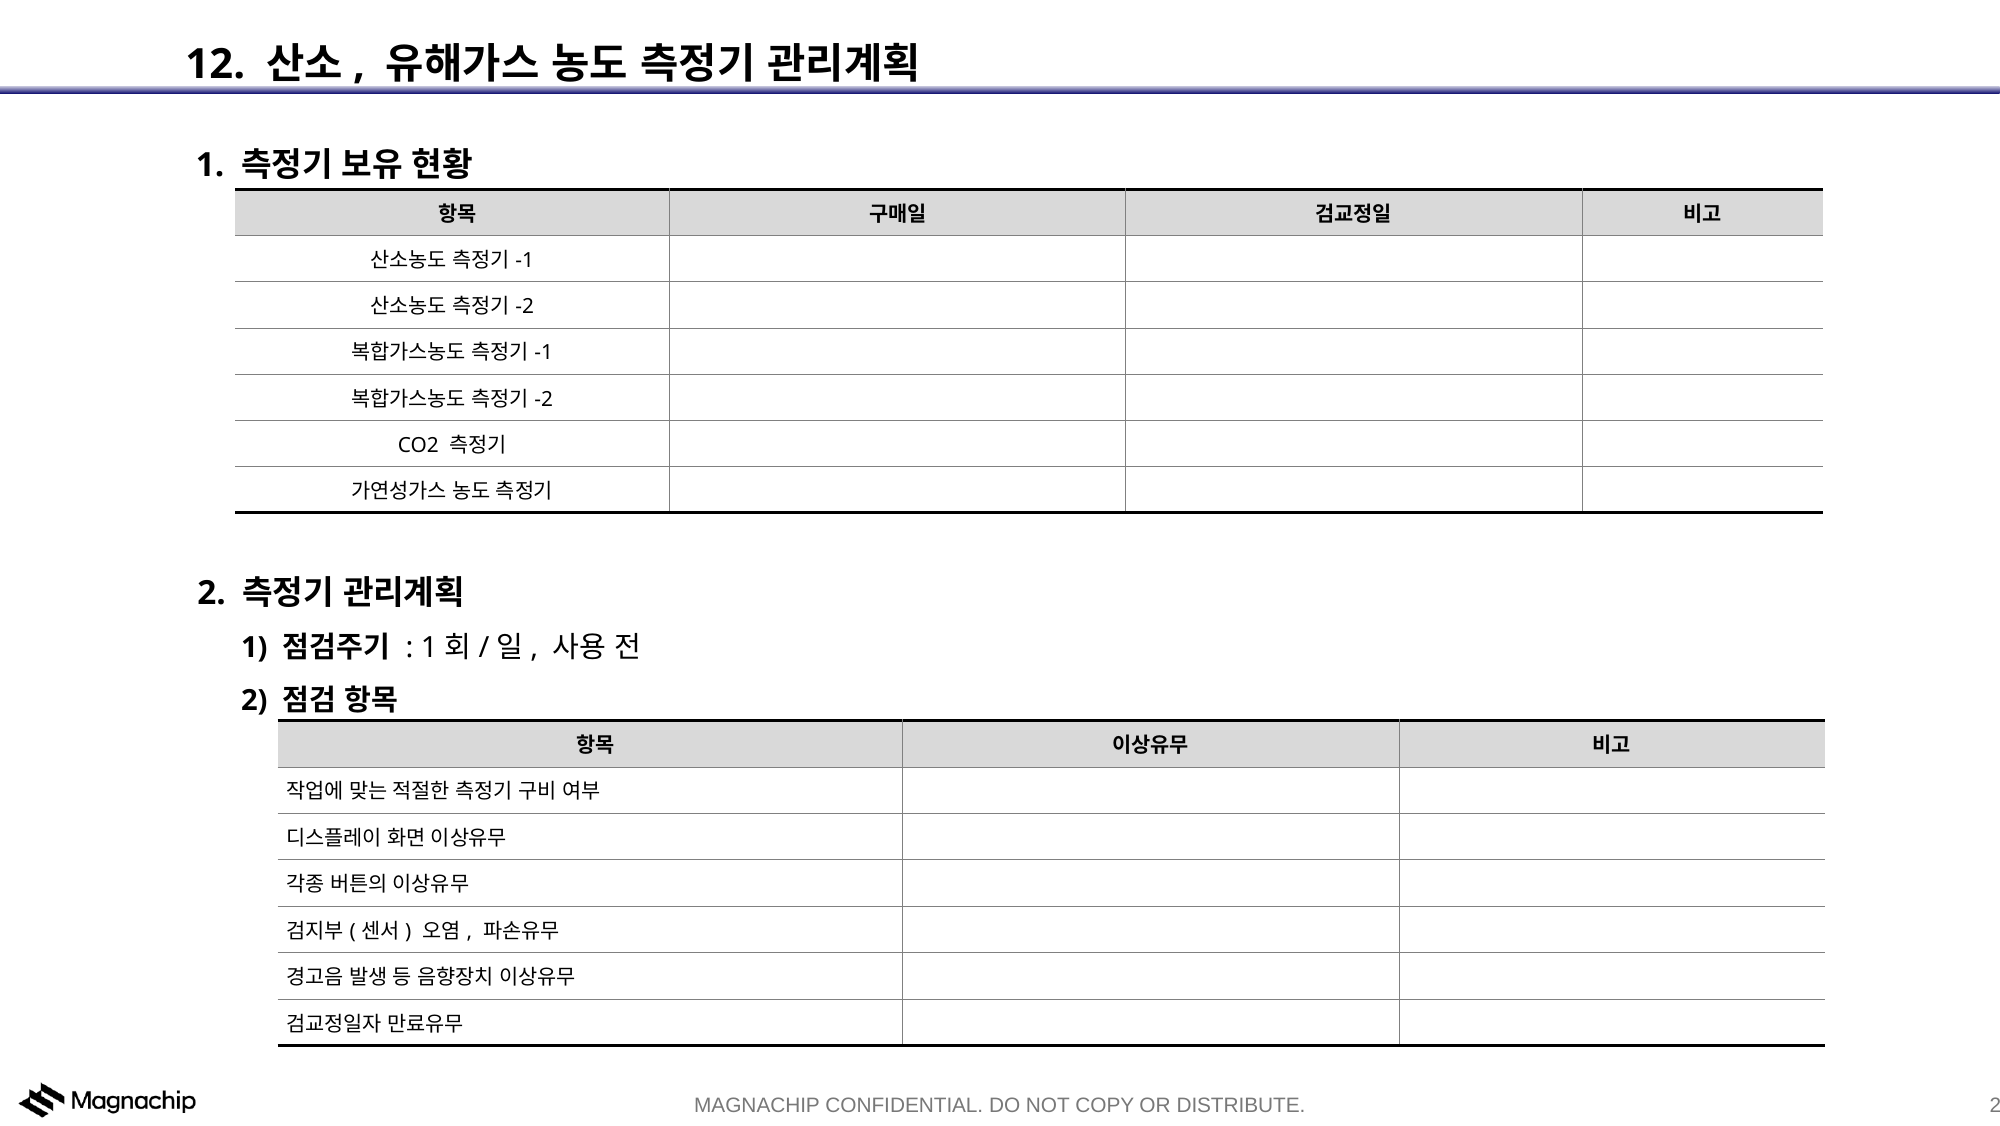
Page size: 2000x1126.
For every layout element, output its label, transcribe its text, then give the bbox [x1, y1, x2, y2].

table_cell [1583, 282, 1823, 328]
table_cell [1126, 282, 1582, 328]
text_box 2. 측정기 관리계획 1) 점검주기 : 1회/일, 사용 전 2) 점검 항목 [182, 543, 1565, 724]
text_box 12. 산소, 유해가스 농도 측정기 관리계획 [170, 4, 937, 94]
table_cell 산소농도 측정기-1 [235, 236, 669, 281]
table_cell [1583, 467, 1823, 511]
table_header 이상유무 [903, 722, 1399, 767]
table_cell [670, 375, 1125, 420]
table_cell [903, 860, 1399, 906]
table_cell 작업에 맞는 적절한 측정기 구비 여부 [278, 768, 902, 813]
table_cell [670, 329, 1125, 374]
table_cell [1126, 329, 1582, 374]
table_header 항목 [278, 722, 902, 767]
table_cell [1400, 1000, 1825, 1044]
table_cell [903, 814, 1399, 859]
table_header 비고 [1400, 722, 1825, 767]
table_cell 가연성가스 농도 측정기 [235, 467, 669, 511]
table_cell [1126, 467, 1582, 511]
table_cell 복합가스농도 측정기-2 [235, 375, 669, 420]
table_cell [1583, 421, 1823, 466]
table_cell [670, 467, 1125, 511]
table_cell 디스플레이 화면 이상유무 [278, 814, 902, 859]
table_cell 복합가스농도 측정기-1 [235, 329, 669, 374]
table_cell 검교정일자 만료유무 [278, 1000, 902, 1044]
text_box 1. 측정기 보유 현황 [181, 116, 1459, 191]
table_cell [1583, 236, 1823, 281]
table_cell [1400, 860, 1825, 906]
table_cell 산소농도 측정기-2 [235, 282, 669, 328]
table_cell [1126, 375, 1582, 420]
table_cell 검지부(센서) 오염, 파손유무 [278, 907, 902, 952]
picture [17, 1081, 196, 1118]
table_cell [1126, 236, 1582, 281]
table_cell [670, 282, 1125, 328]
table_cell [670, 421, 1125, 466]
table_cell [1400, 814, 1825, 859]
table_cell [903, 953, 1399, 999]
table_header 구매일 [670, 191, 1125, 235]
table_cell [1400, 953, 1825, 999]
table_cell [1126, 421, 1582, 466]
table_cell [670, 236, 1125, 281]
table_cell [903, 907, 1399, 952]
table_header 비고 [1583, 191, 1823, 235]
table_cell [1400, 907, 1825, 952]
table_cell [903, 768, 1399, 813]
table_header 검교정일 [1126, 191, 1582, 235]
table_header 항목 [235, 191, 669, 235]
table_cell 경고음 발생 등 음향장치 이상유무 [278, 953, 902, 999]
table_cell [1400, 768, 1825, 813]
table_cell [1583, 329, 1823, 374]
table_cell CO2 측정기 [235, 421, 669, 466]
table_cell [1583, 375, 1823, 420]
table_cell 각종 버튼의 이상유무 [278, 860, 902, 906]
table_cell [903, 1000, 1399, 1044]
